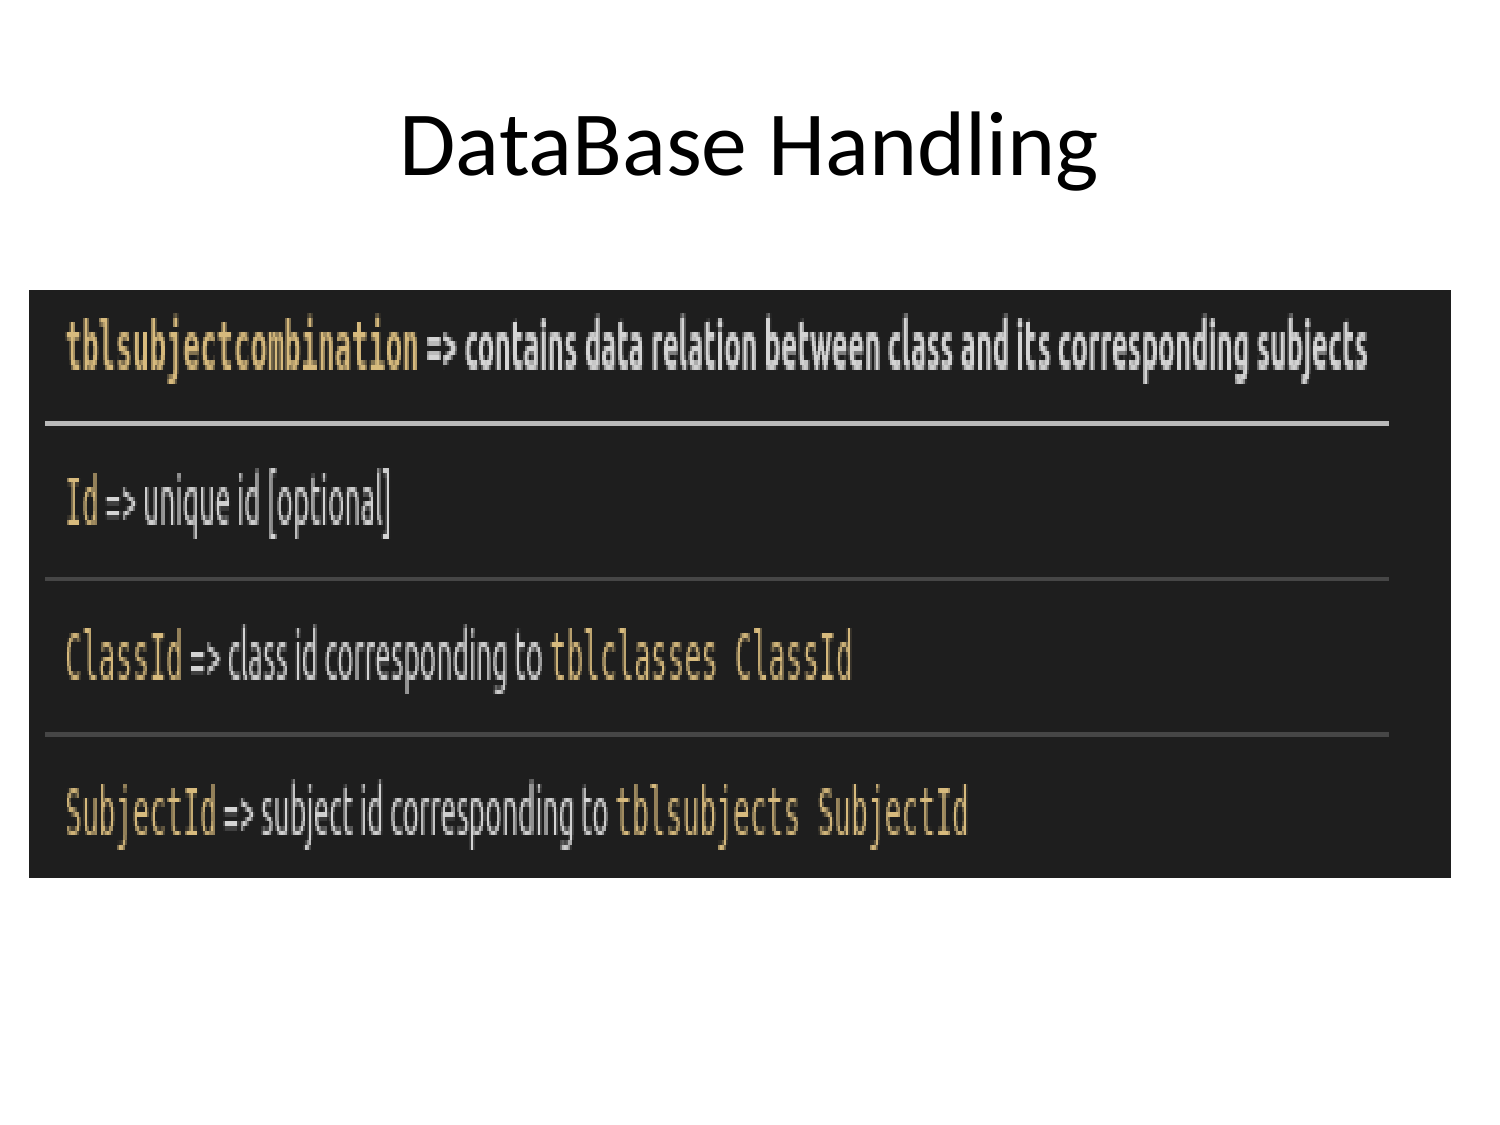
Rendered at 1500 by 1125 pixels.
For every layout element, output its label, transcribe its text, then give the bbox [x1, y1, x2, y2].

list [29, 290, 1500, 883]
title DataBase Handling [75, 45, 1425, 233]
